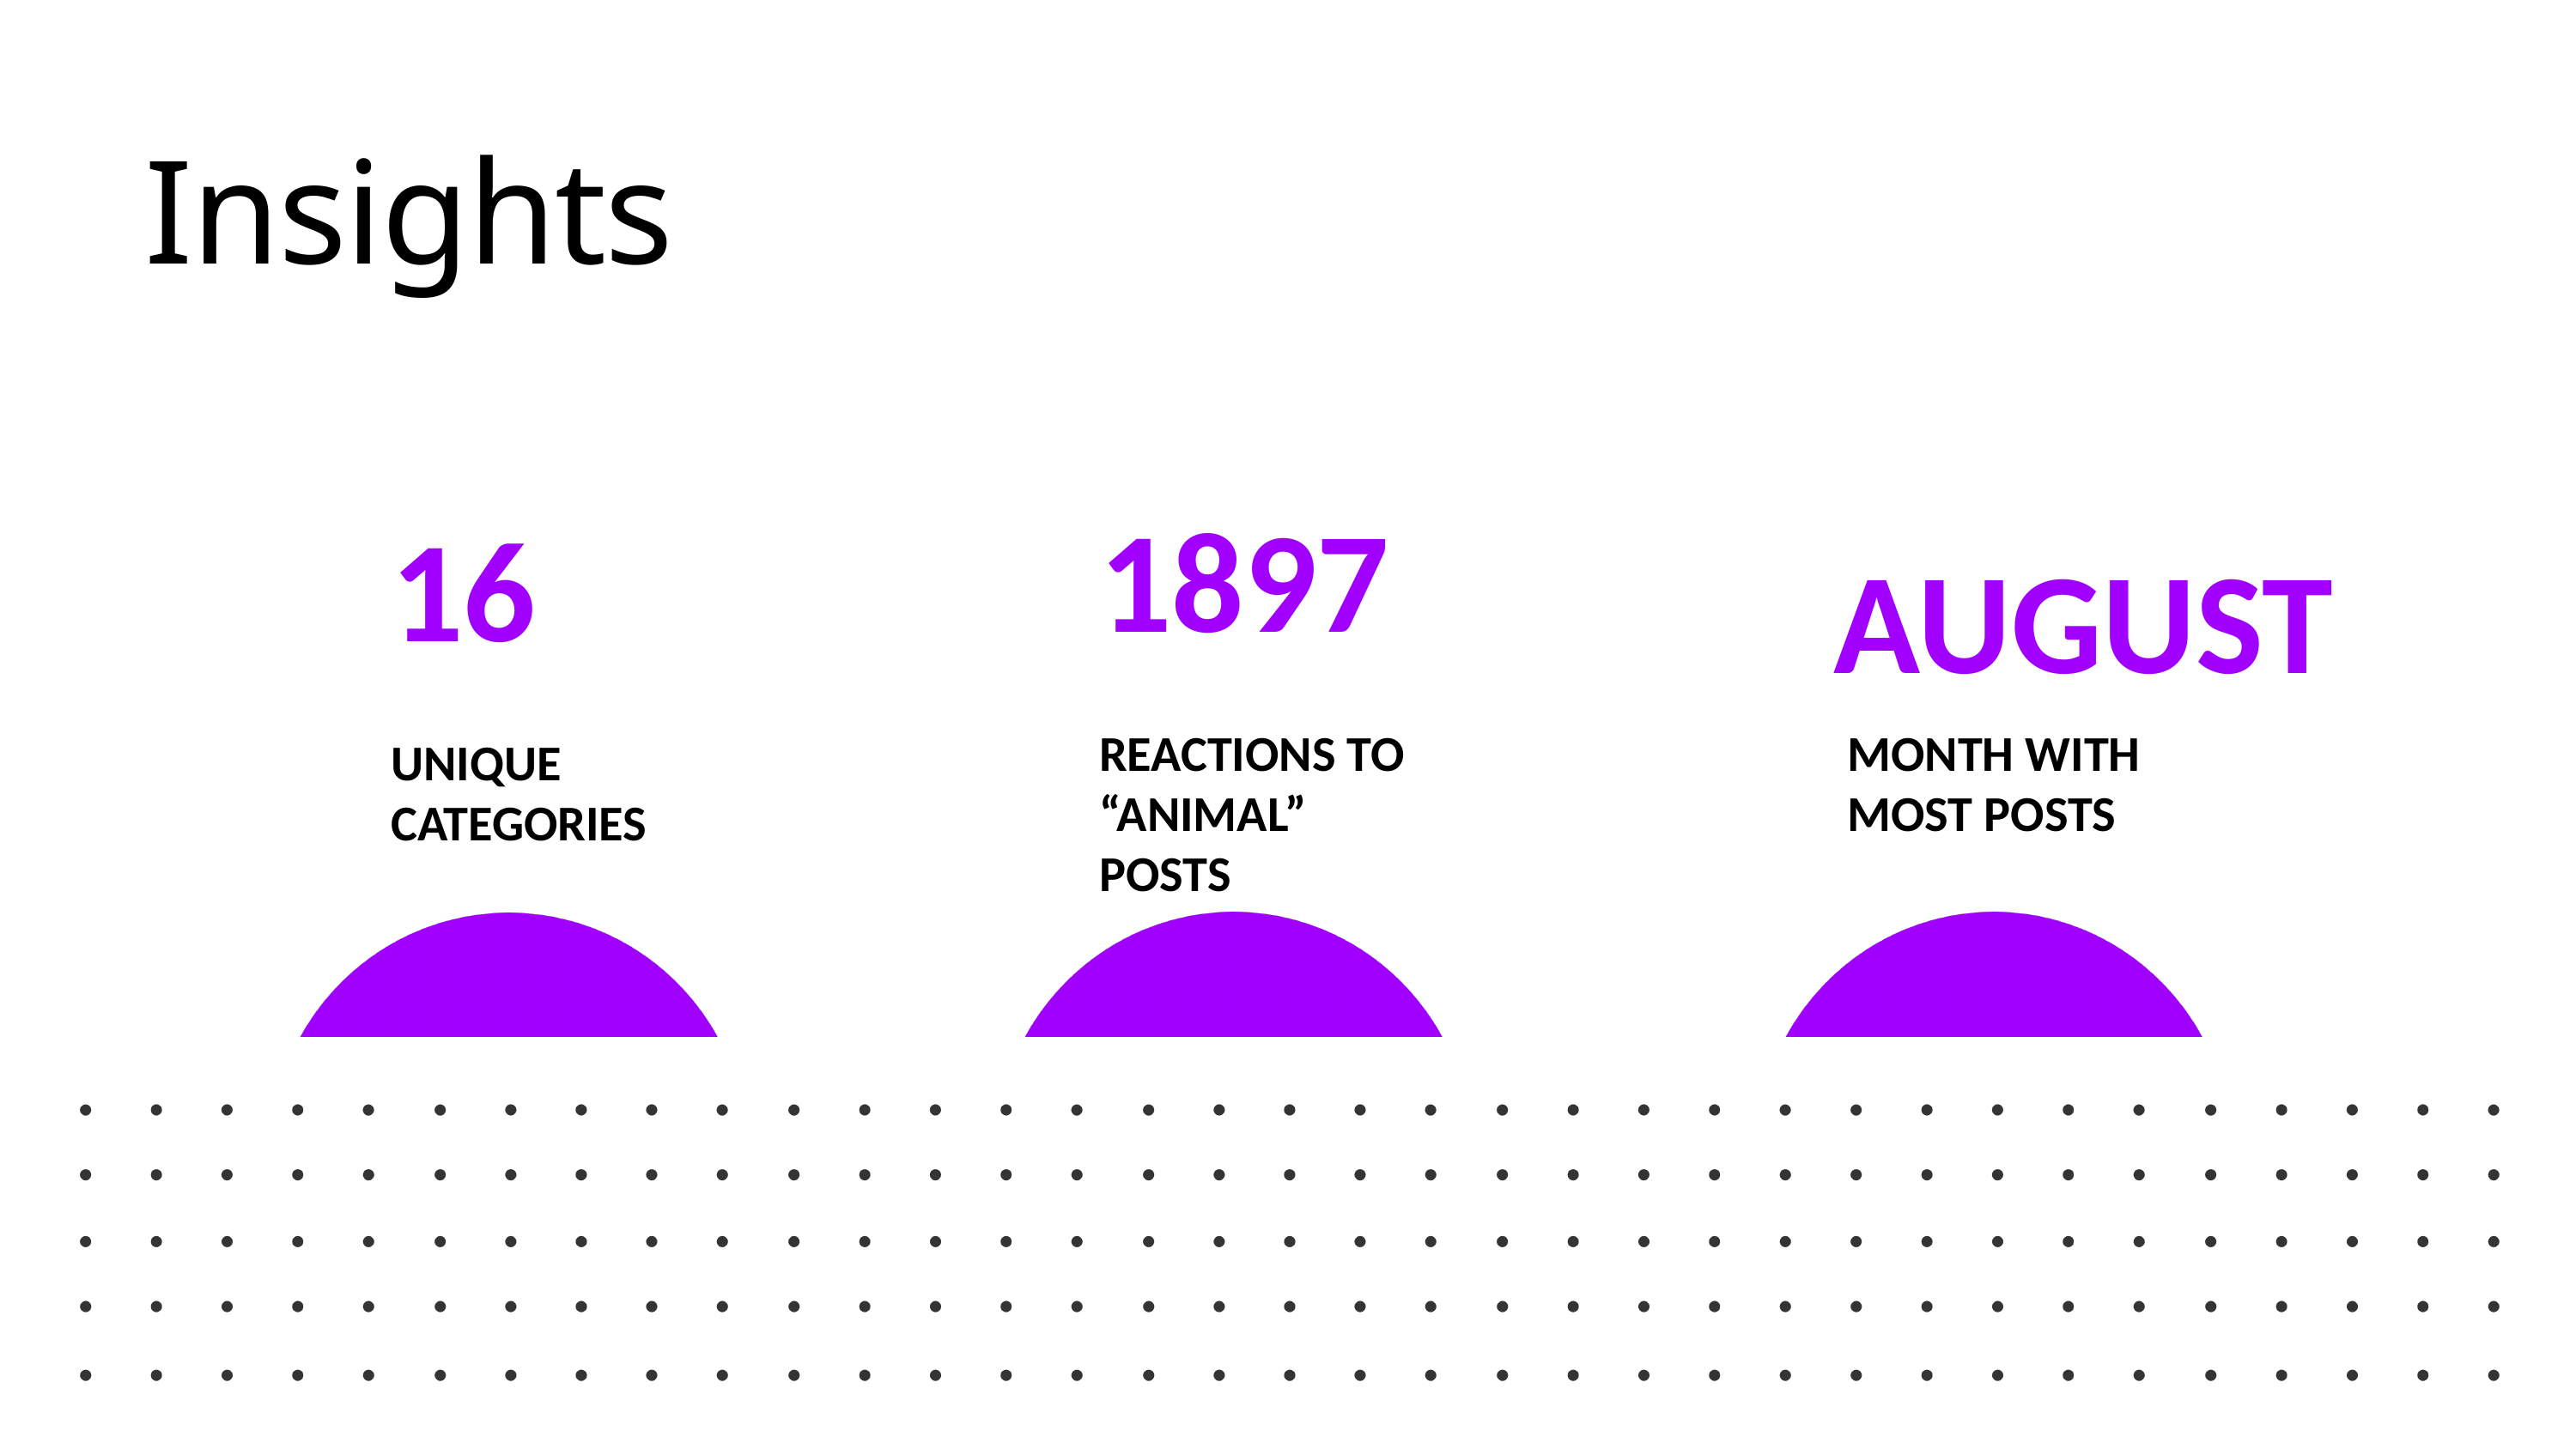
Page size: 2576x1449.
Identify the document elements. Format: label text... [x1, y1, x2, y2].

text_box UNIQUE CATEGORIES [378, 724, 732, 858]
picture [1024, 912, 1443, 1037]
text_box REACTIONS TO “ANIMAL” POSTS [1086, 714, 1441, 908]
picture [299, 912, 719, 1037]
text_box MONTH WITH MOST POSTS [1834, 714, 2190, 848]
text_box 16 [378, 492, 637, 677]
text_box 1897 [1086, 482, 1441, 667]
text_box Insights [144, 121, 799, 294]
text_box AUGUST [1820, 524, 2431, 708]
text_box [72, 1099, 2504, 1385]
picture [1784, 912, 2204, 1037]
